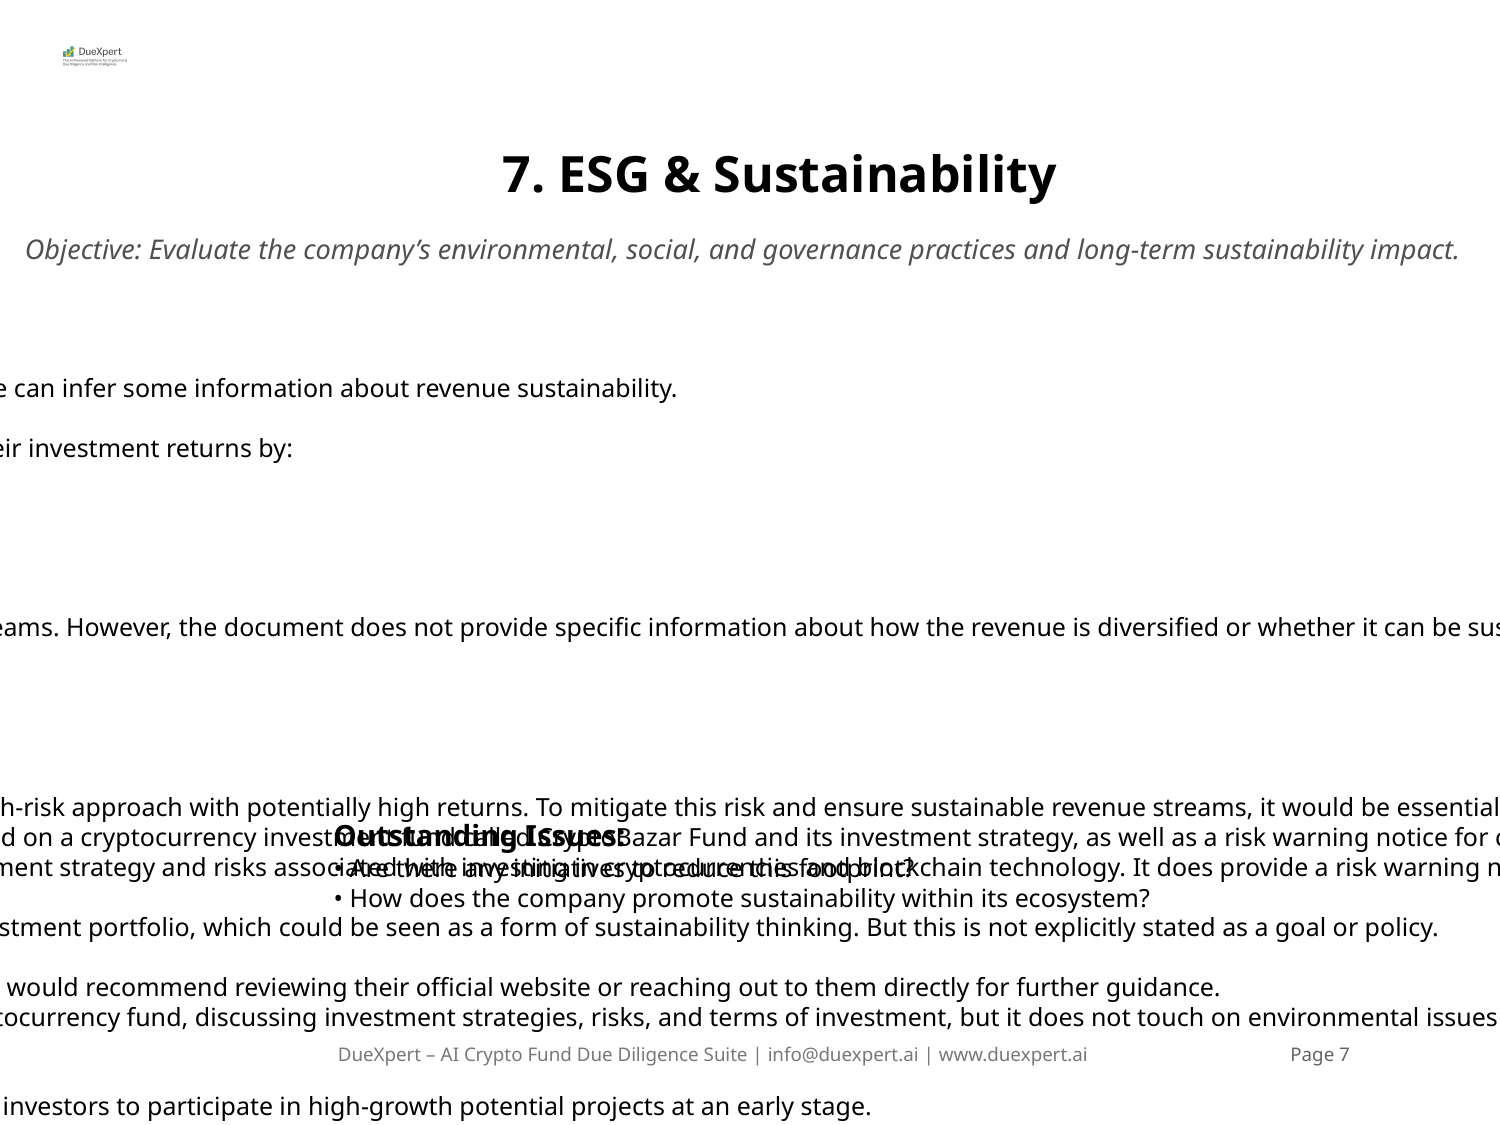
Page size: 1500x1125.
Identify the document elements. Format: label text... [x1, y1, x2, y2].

text_box Outstanding Issues: • Are there any initiatives to reduce this footprint? • How does the company promote sustainability within its ecosystem? [318, 809, 1167, 920]
picture [44, 22, 147, 91]
text_box Page 7 [1275, 1035, 1365, 1073]
text_box 7. ESG & Sustainability [488, 134, 1072, 210]
text_box Key Findings: • Based on the provided document, it appears that the revenue diversification is not explicitly discussed. However, we can infer some information about revenue sustainability. The CryptoBazar Fund has a strategy of entering projects before they launch ICOs, which allows them to increase their investment returns by: * Investing at an early stage (pre-ICO) when returns are typically higher * Gaining preferential exit rights and potential benefits for additional purchases * Increasing investment in projects through pre-ICO options This implies that the fund aims to achieve high returns on investments, which might lead to sustainable revenue streams. However, the document does not provide specific information about how the revenue is diversified or whether it can be sustained over time. To answer your question directly: No, there is no explicit discussion of revenue diversification and sustainability in the provided document. However, based on the fund's strategy, we might infer that their focus on early-stage investments could lead to a high-risk approach with potentially high returns. To mitigate this risk and ensure sustainable revenue streams, it would be essential for the fund to have a diversified portfolio and implement various risk management strategies. • There is no mention of initiatives to reduce energy consumption in the provided text. The text appears to be focused on a cryptocurrency investment fund called CryptoBazar Fund and its investment strategy, as well as a risk warning notice for co-investors. • There is no mention of sustainability practices or policies in the provided text. The document focuses on the investment strategy and risks associated with investing in cryptocurrencies and blockchain technology. It does provide a risk warning notice that mentions general risks, but it does not specifically address environmental or social sustainability issues. However, there are some indirect references to the potential for long-term growth and value appreciation in the investment portfolio, which could be seen as a form of sustainability thinking. But this is not explicitly stated as a goal or policy. If you need more information or clarification on sustainability practices or policies related to the CryptoBazar Fund, I would recommend reviewing their official website or reaching out to them directly for further guidance. • There is no mention of environmental concerns in the provided text. The document appears to be related to a cryptocurrency fund, discussing investment strategies, risks, and terms of investment, but it does not touch on environmental issues or sustainability. • The CryptoBazar Fund contributes to the overall cryptocurrency ecosystem in several ways: 1. **Early-stage investment**: By investing in projects before their ICOs, the fund provides a unique opportunity for investors to participate in high-growth potential projects at an early stage. 2. **Increased liquidity**: The fund's strategy of investing in pre-ICO projects and listing them on crypto exchanges increases the liquidity of these tokens, making it easier for other investors to buy and sell them. 3. **Diversification**: By investing in a diversified portfolio of projects, the fund reduces the risk associated with individual investments, providing a more stable returns profile for its investors. 4. **Supports project growth**: The fund's investment can help projects grow and develop by providing them with the necessary funding to execute their business plans. 5. **Fosters innovation**: By investing in early-stage projects, the fund encourages innovation and entrepreneurship in the cryptocurrency space, which is essential for the continued growth and development of the ecosystem. Overall, the CryptoBazar Fund's investment strategy contributes to a more vibrant and dynamic cryptocurrency ecosystem by providing opportunities for investors, supporting project growth, and fostering innovation. [0, 329, 1500, 1125]
text_box DueXpert – AI Crypto Fund Due Diligence Suite | info@duexpert.ai | www.duexpert.ai [323, 1035, 1102, 1073]
text_box Objective: Evaluate the company’s environmental, social, and governance practices and long-term sustainability impact. [10, 224, 1475, 273]
